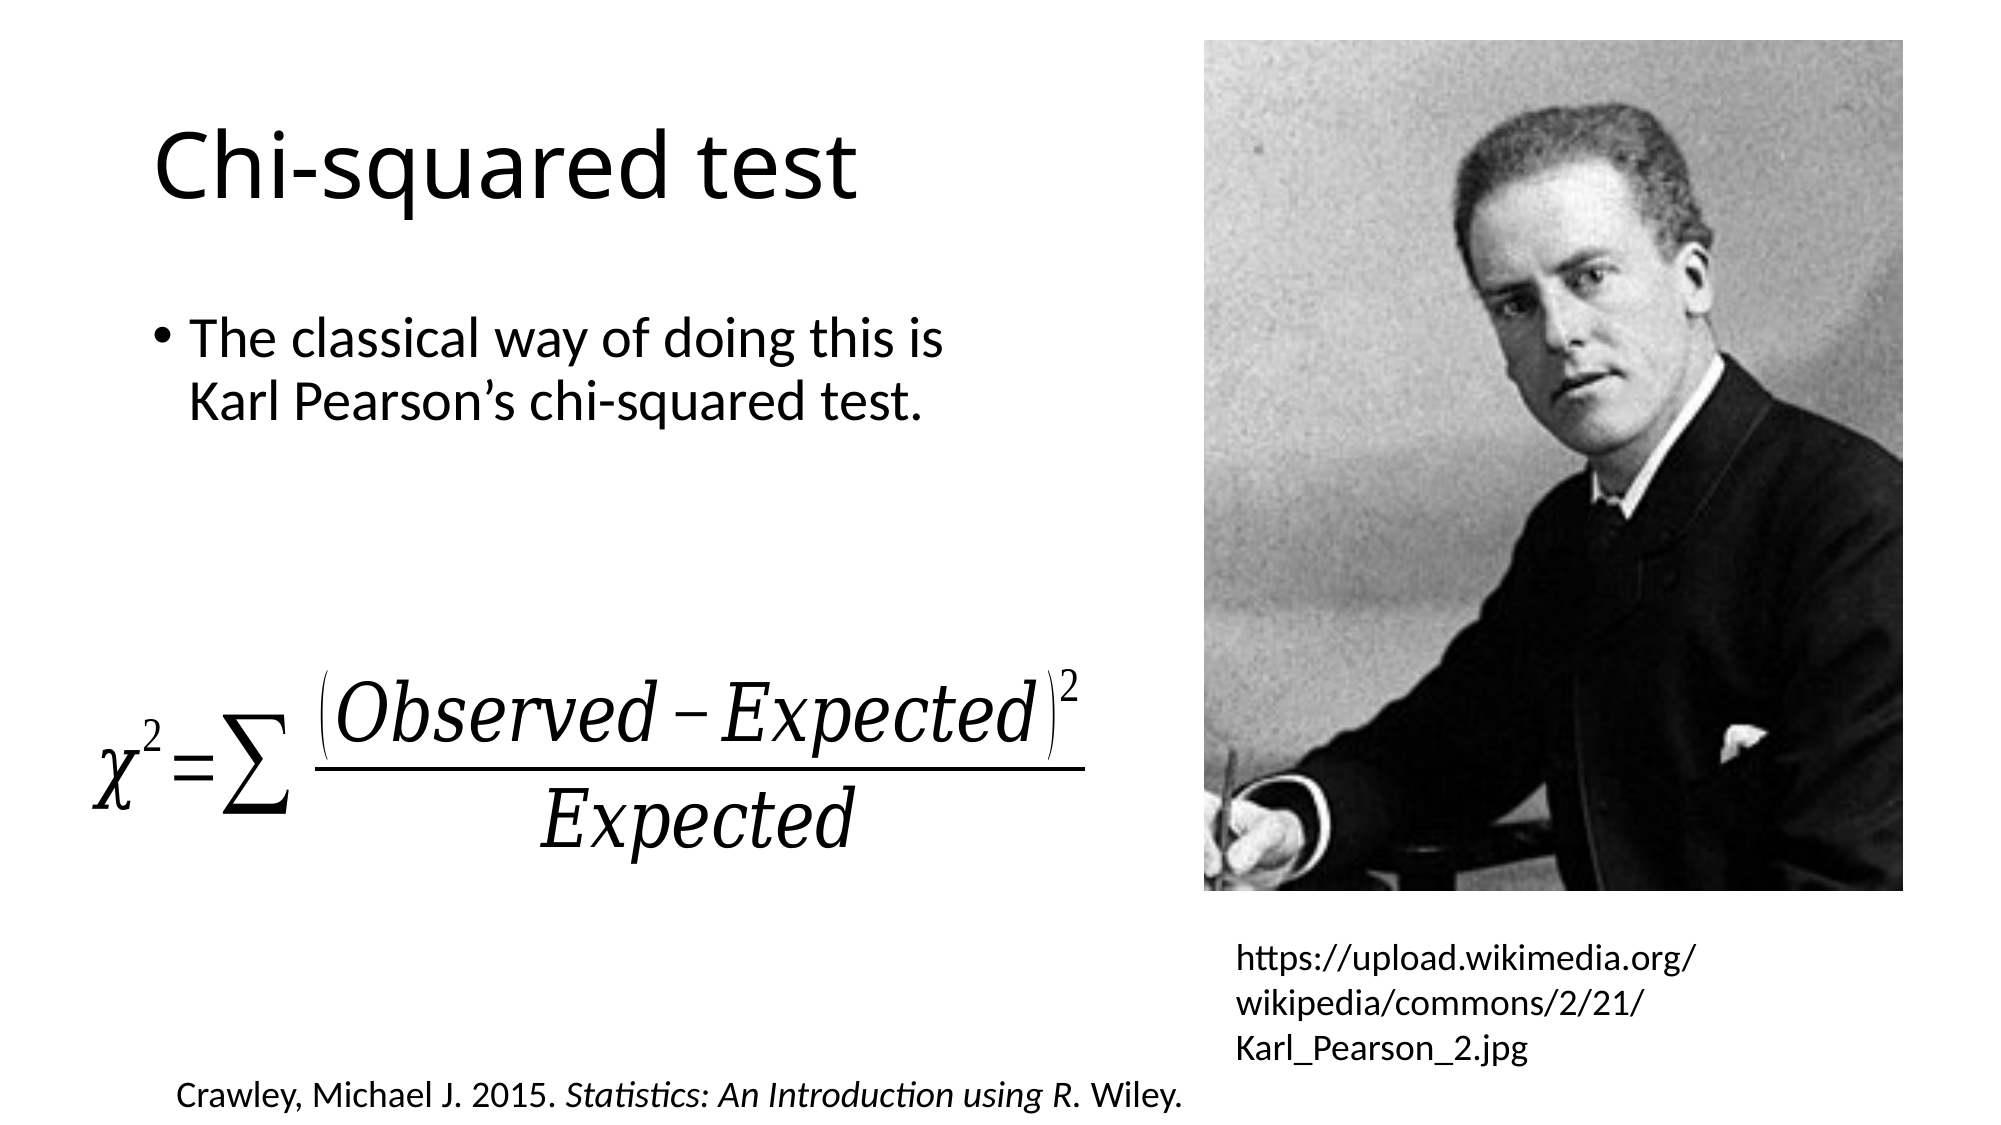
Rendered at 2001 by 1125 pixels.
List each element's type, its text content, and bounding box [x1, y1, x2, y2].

text_box Crawley, Michael J. 2015. Statistics: An Introduction using R. Wiley. [161, 1062, 1678, 1123]
picture [1204, 40, 1903, 891]
title Chi-squared test [137, 59, 1204, 278]
list The classical way of doing this is Karl Pearson’s chi-squared test. [137, 299, 971, 563]
text_box https://upload.wikimedia.org/wikipedia/commons/2/21/Karl_Pearson_2.jpg [1220, 925, 1863, 1076]
